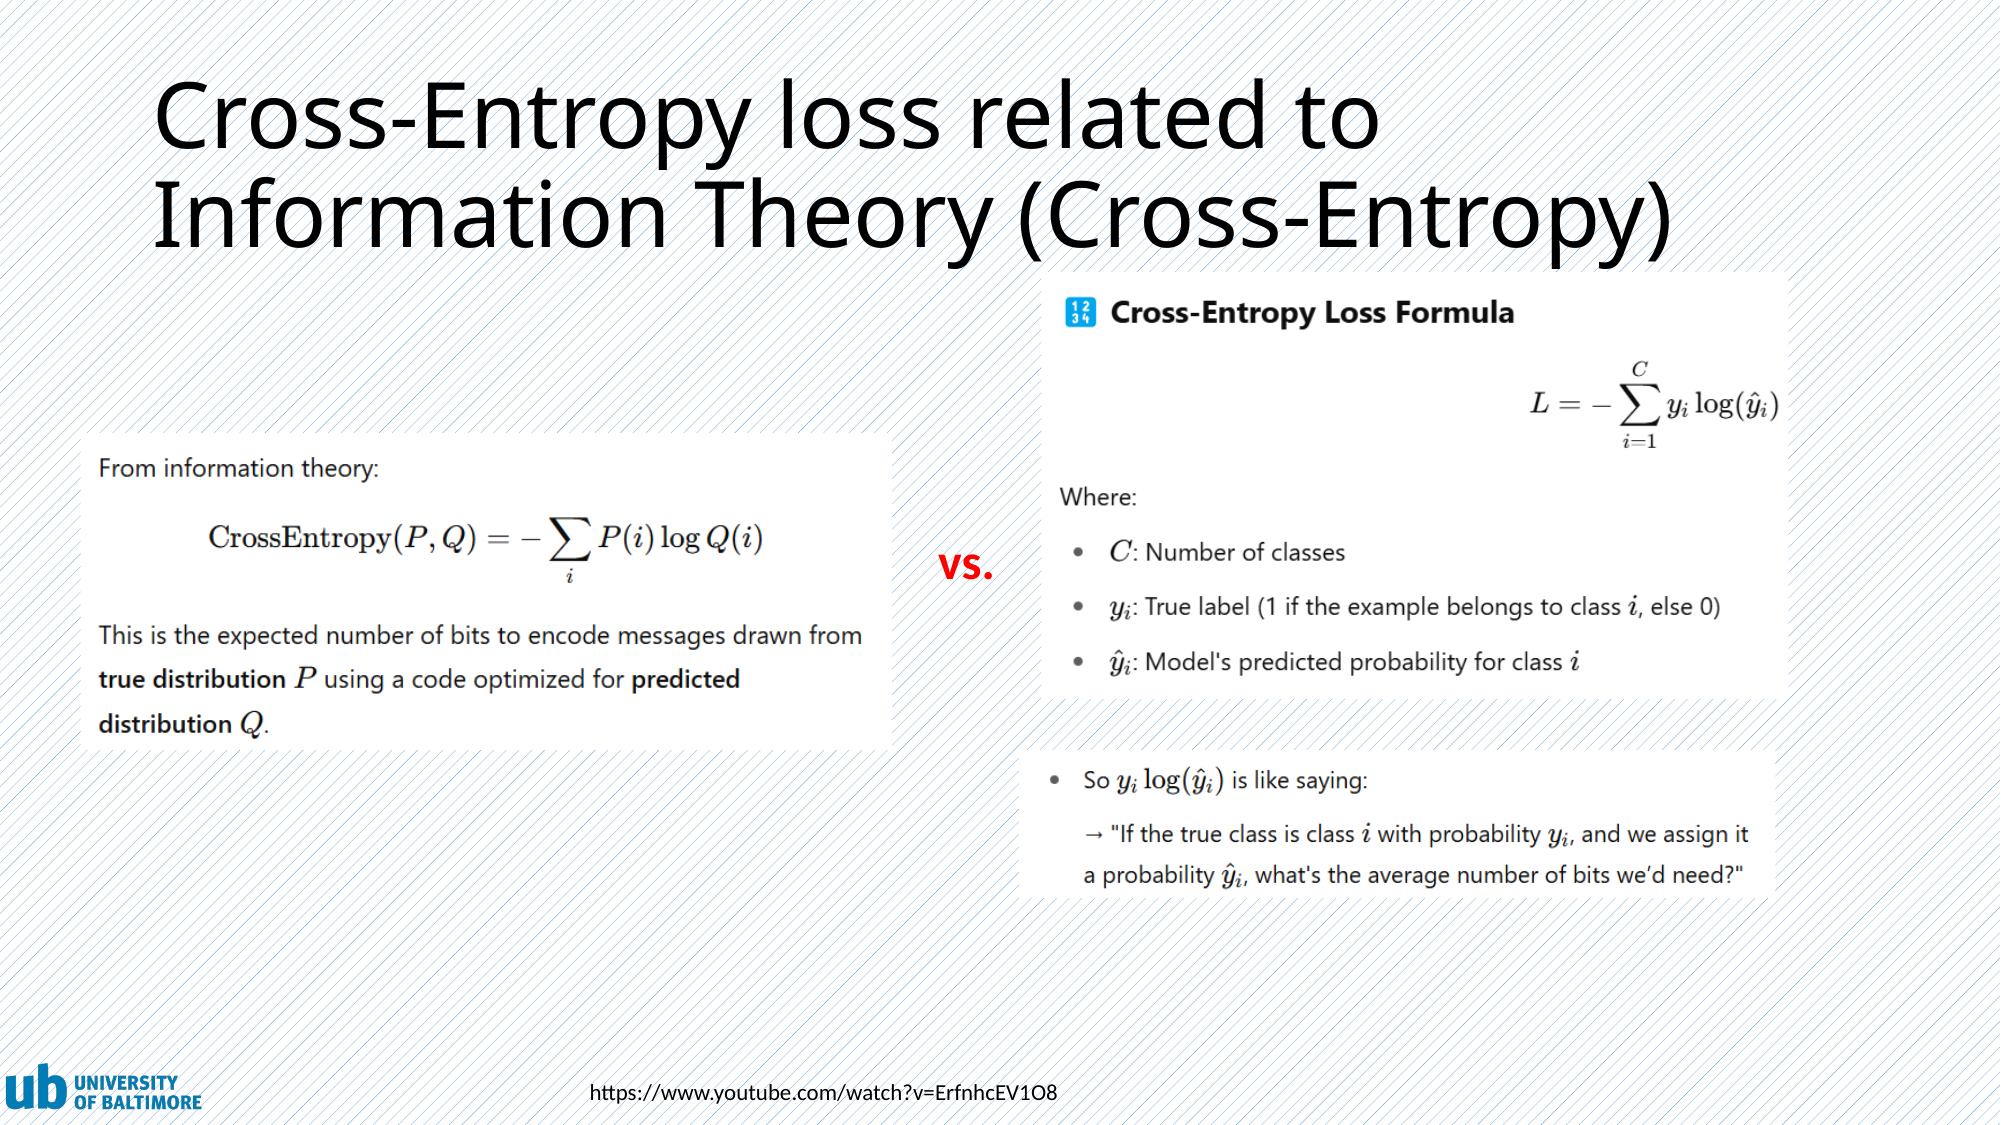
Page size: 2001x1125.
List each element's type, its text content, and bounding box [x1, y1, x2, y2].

title Cross-Entropy loss related to Information Theory (Cross-Entropy) [137, 59, 1863, 278]
picture [1019, 749, 1776, 898]
text_box https://www.youtube.com/watch?v=ErfnhcEV1O8 [574, 1070, 1122, 1113]
picture [80, 433, 892, 750]
text_box vs. [923, 522, 1010, 598]
picture [0, 1031, 233, 1125]
picture [1041, 272, 1789, 699]
